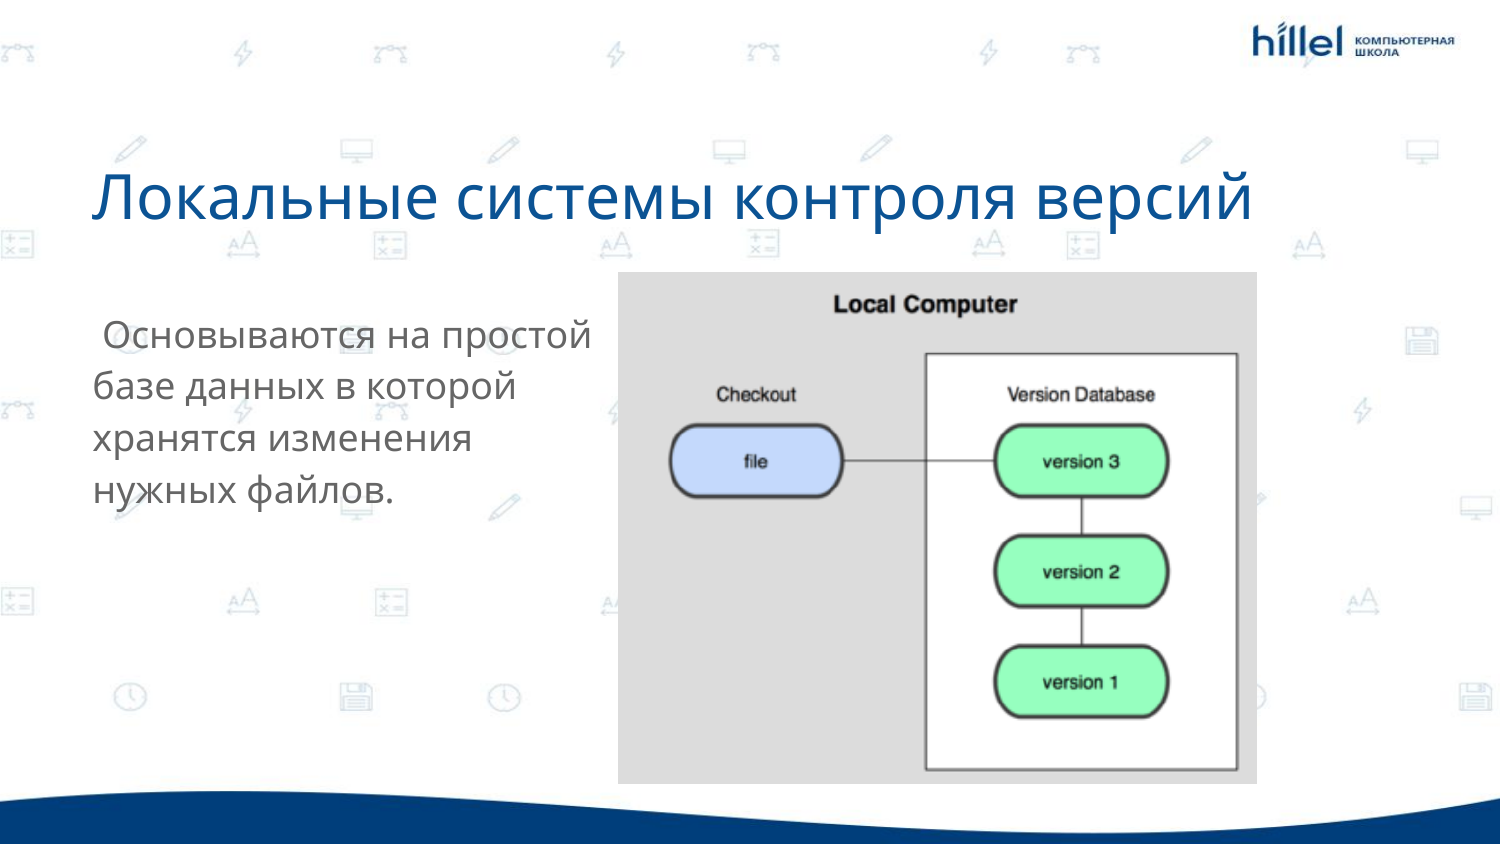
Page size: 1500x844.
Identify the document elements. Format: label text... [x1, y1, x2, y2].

text_box Локальные системы контроля версий [77, 142, 1427, 248]
picture [0, 0, 1500, 844]
text_box Основываются на простой базе данных в которой хранятся изменения нужных файлов. [77, 289, 618, 526]
